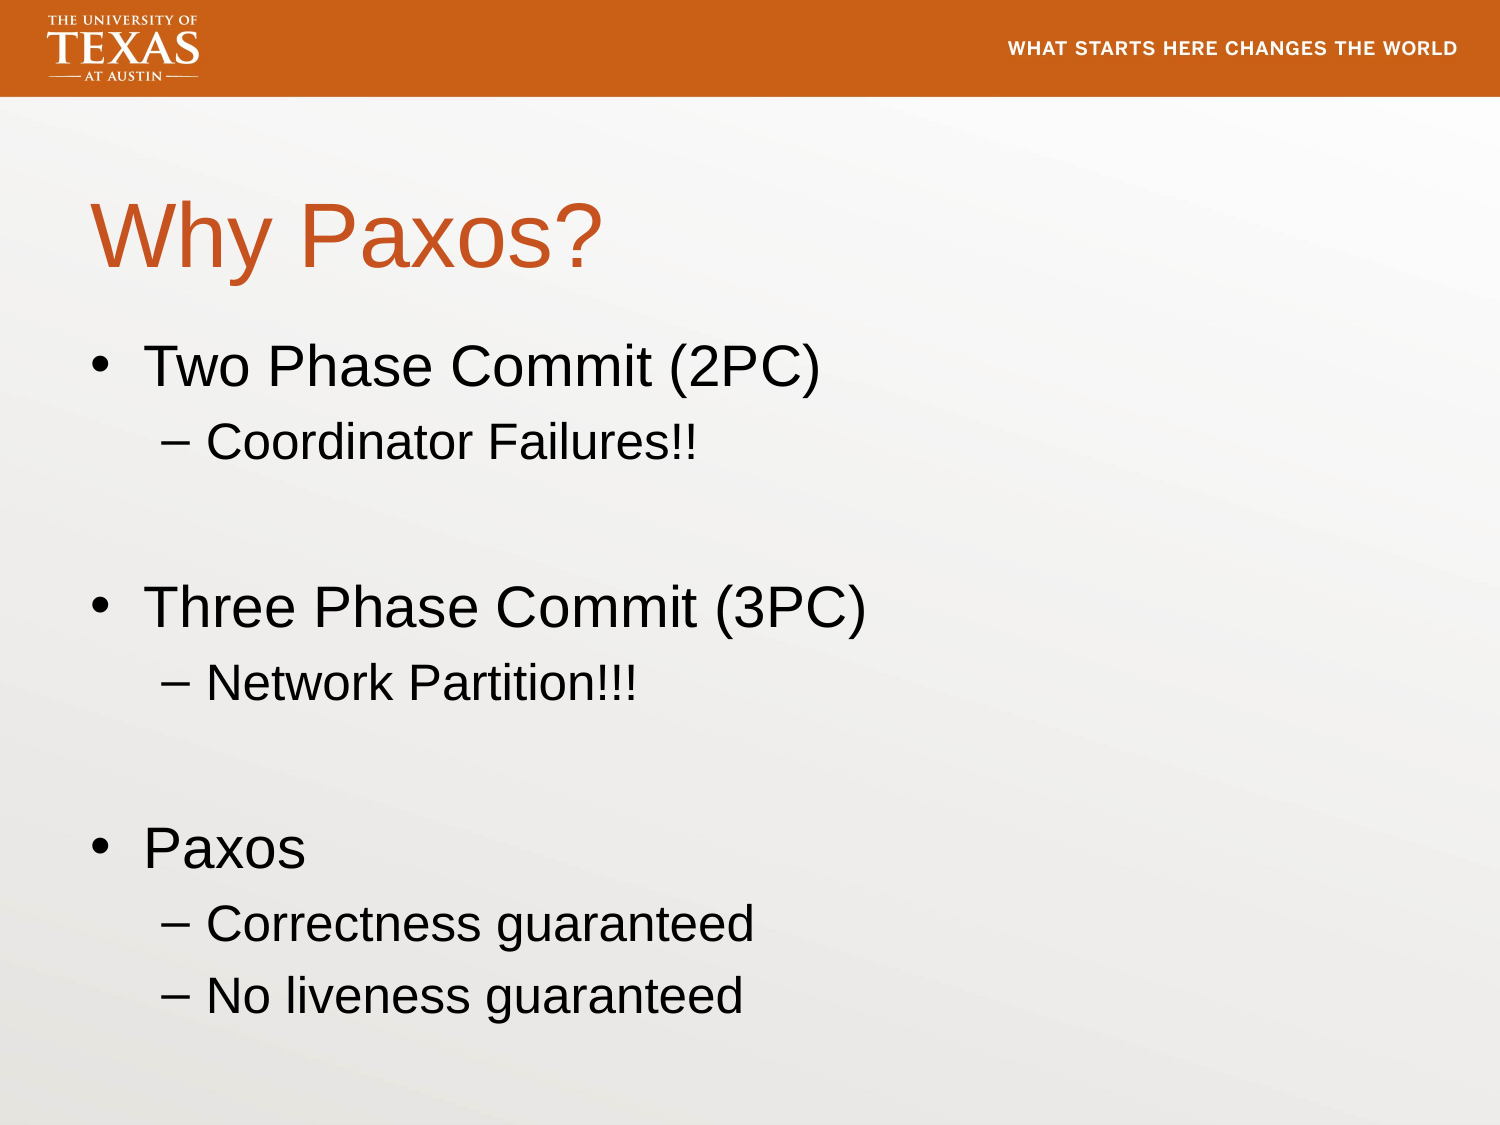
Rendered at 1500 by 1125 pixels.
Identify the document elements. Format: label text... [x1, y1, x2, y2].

list Two Phase Commit (2PC) Coordinator Failures!! Three Phase Commit (3PC) Network Partition!!! Paxos Correctness guaranteed No liveness guaranteed [75, 320, 1425, 1038]
title Why Paxos? [75, 137, 1425, 320]
picture [0, 0, 1500, 1125]
